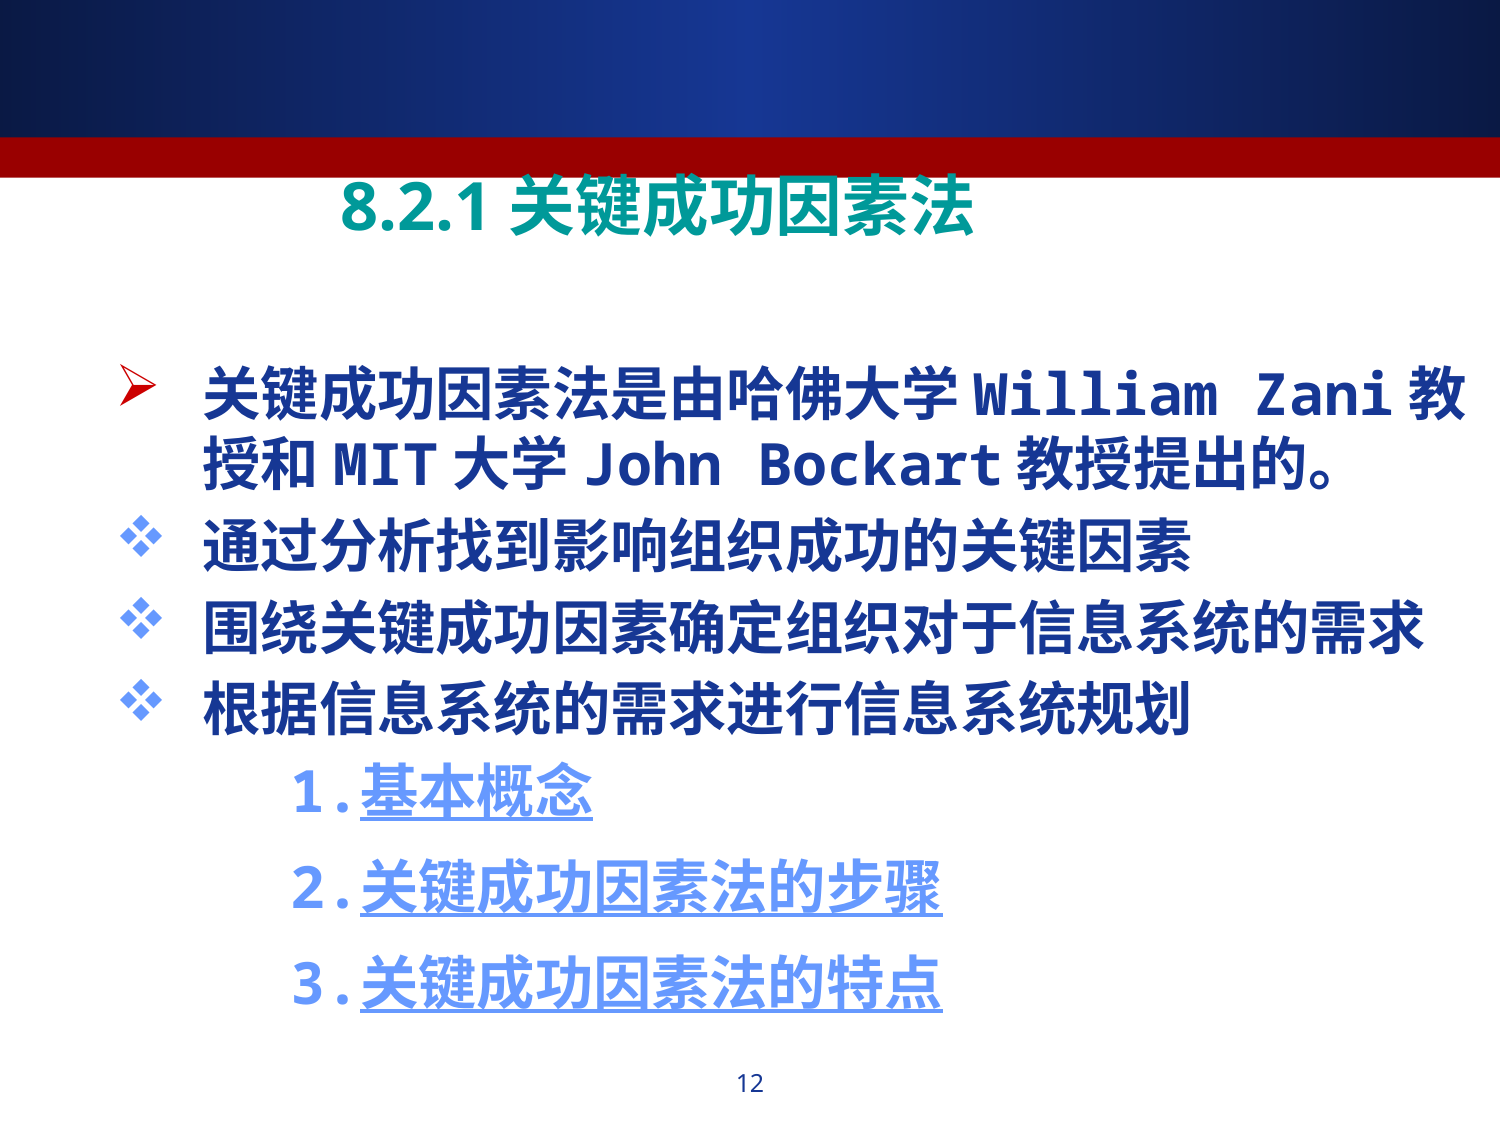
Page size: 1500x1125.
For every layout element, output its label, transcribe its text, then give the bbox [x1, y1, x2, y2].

list 关键成功因素法是由哈佛大学William Zani教授和MIT大学John Bockart教授提出的。 通过分析找到影响组织成功的关键因素 围绕关键成功因素确定组织对于信息系统的需求 根据信息系统的需求进行信息系统规划 1.基本概念 2.关键成功因素法的步骤 3.关键成功因素法的特点 [100, 349, 1483, 1016]
slide_number 12 [574, 1059, 926, 1113]
title 8.2.1关键成功因素法 [206, 148, 1111, 259]
